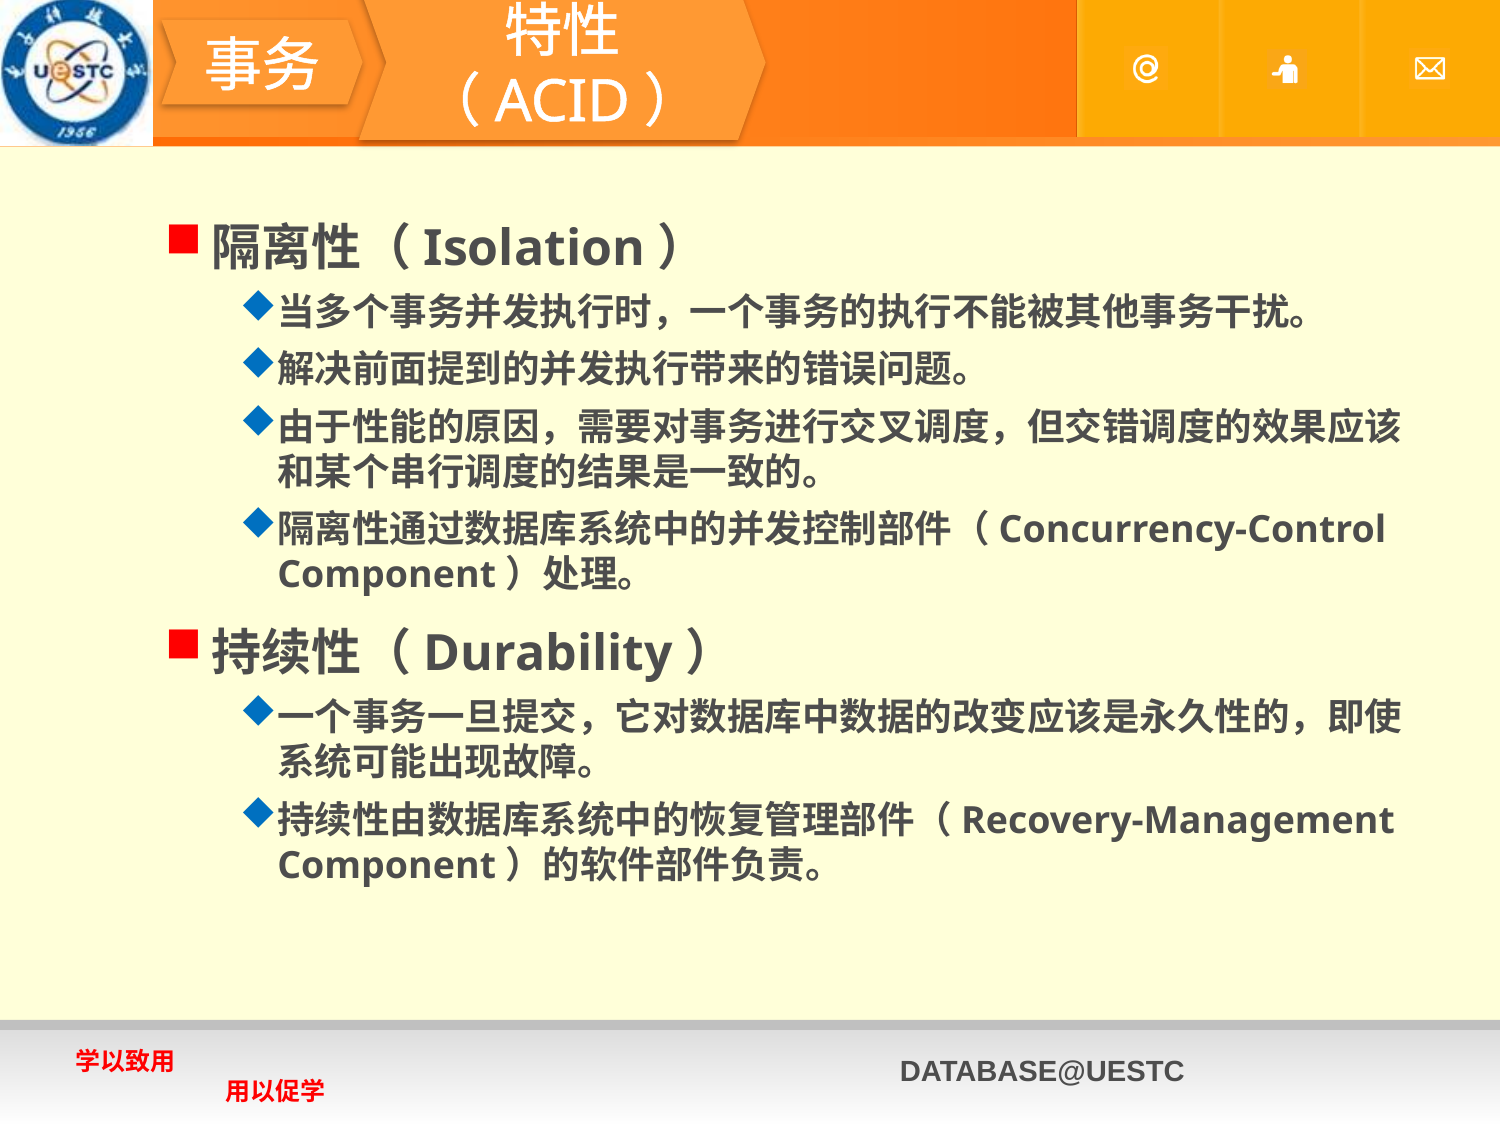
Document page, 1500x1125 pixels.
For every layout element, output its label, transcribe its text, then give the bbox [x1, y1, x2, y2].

text_box 特性（ACID） [358, 0, 766, 140]
title [155, 0, 380, 140]
list 隔离性（Isolation） 当多个事务并发执行时，一个事务的执行不能被其他事务干扰。 解决前面提到的并发执行带来的错误问题。 由于性能的原因，需要对事务进行交叉调度，但交错调度的效果应该和某个串行调度的结果是一致的。 隔离性通过数据库系统中的并发控制部件（Concurrency-Control Component）处理。 持续性（Durability） 一个事务一旦提交，它对数据库中数据的改变应该是永久性的，即使系统可能出现故障。 持续性由数据库系统中的恢复管理部件（Recovery-Management Component）的软件部件负责。 [75, 208, 1447, 1017]
text_box 事务 [161, 19, 363, 105]
picture [1425, 48, 1450, 89]
picture [0, 0, 153, 146]
title [745, 0, 1425, 140]
